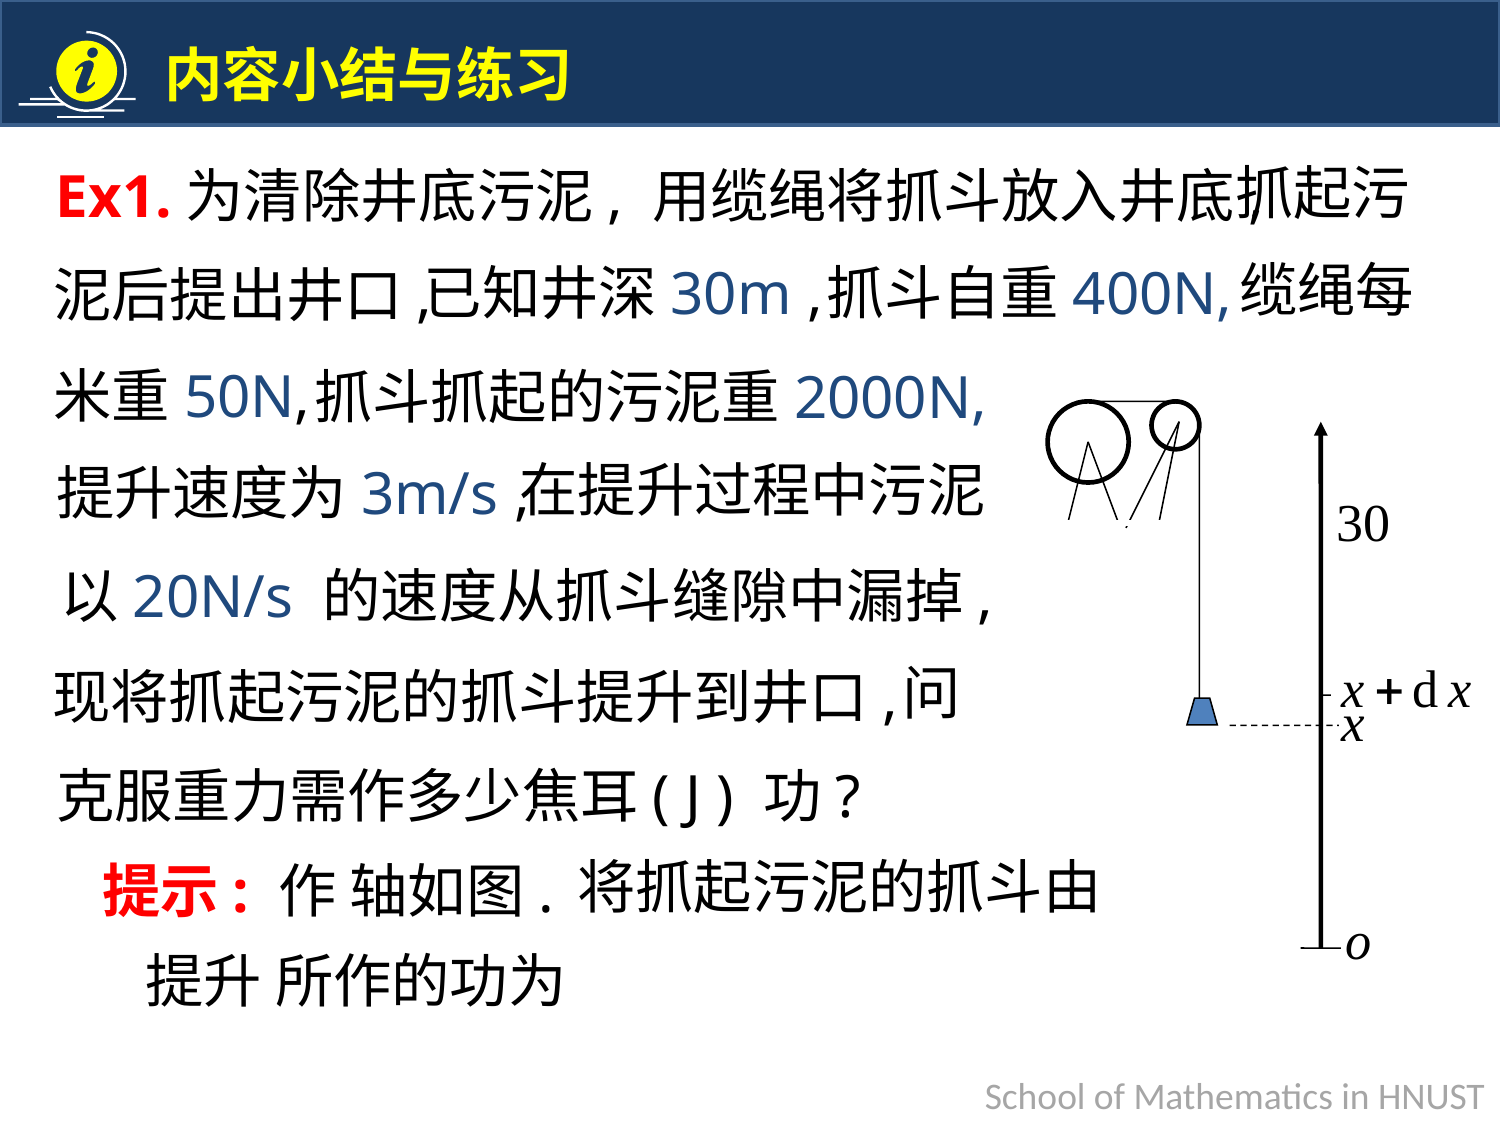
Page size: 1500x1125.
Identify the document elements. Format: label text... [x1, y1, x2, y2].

text_box 问 [887, 649, 976, 734]
text_box 以20N/s 的速度从抓斗缝隙中漏掉, [45, 551, 1008, 637]
text_box 缆绳每 [1224, 245, 1430, 331]
text_box 抓斗抓起的污泥重2000N, [299, 352, 1002, 438]
text_box 抓起污 [1220, 149, 1425, 234]
text_box 抓斗自重400N, [811, 249, 1263, 334]
text_box 现将抓起污泥的抓斗提升到井口, [37, 652, 913, 738]
text_box 已知井深30m , [409, 249, 811, 334]
text_box 在提升过程中污泥 [504, 445, 1001, 531]
text_box 提升速度为3m/s , [41, 449, 560, 534]
text_box 米重50N, [38, 351, 326, 437]
text_box 泥后提出井口, [38, 250, 447, 336]
text_box Ex1.为清除井底污泥, 用缆绳将抓斗放入井底, [41, 151, 1295, 237]
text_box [1229, 421, 1475, 965]
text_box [1037, 401, 1321, 949]
text_box 将抓起污泥的抓斗由 [562, 841, 1032, 930]
text_box 克服重力需作多少焦耳( J ) 功? [41, 751, 876, 837]
